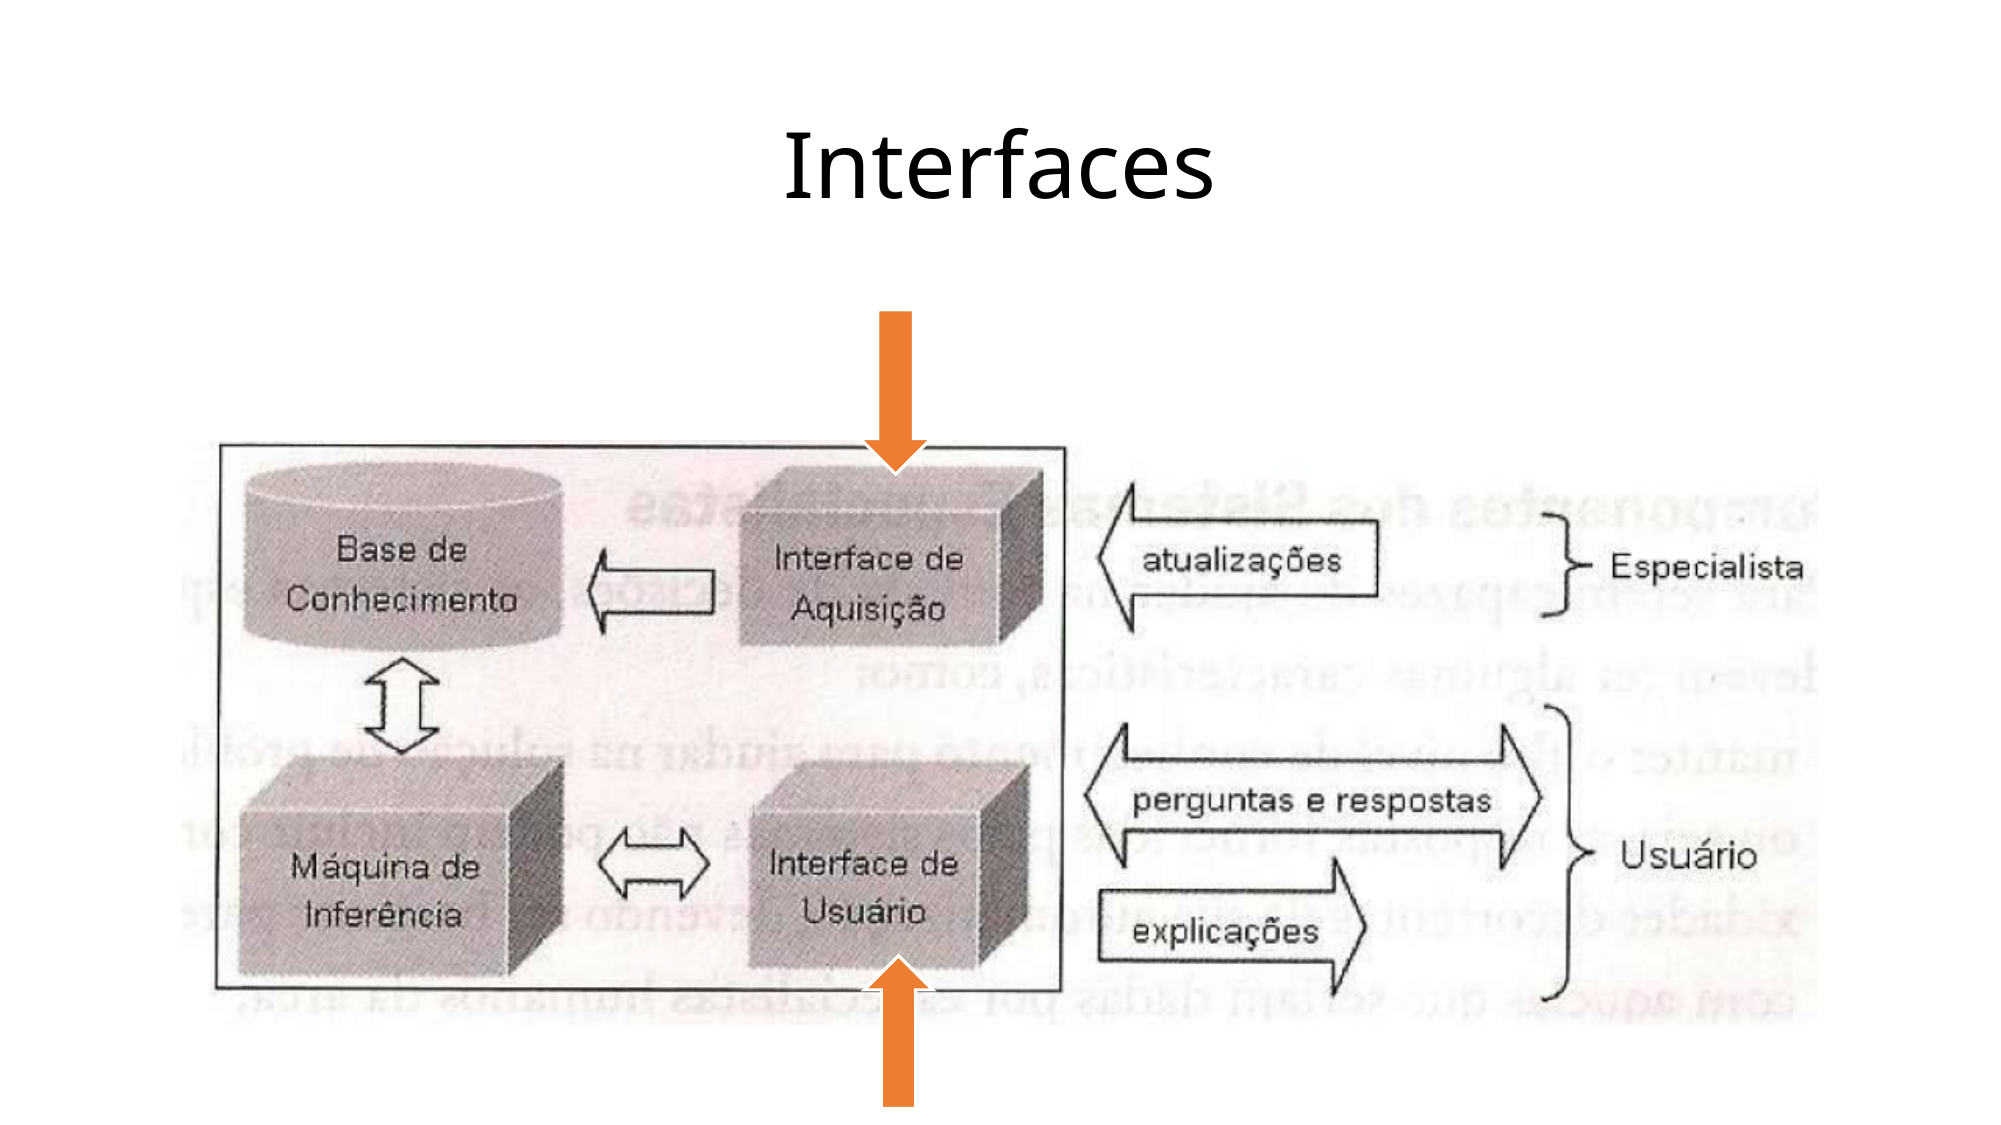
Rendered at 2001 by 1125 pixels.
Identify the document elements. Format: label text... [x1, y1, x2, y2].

text_box [879, 1058, 918, 1111]
text_box [856, 308, 936, 440]
title Interfaces [137, 59, 1863, 278]
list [182, 440, 1818, 1058]
